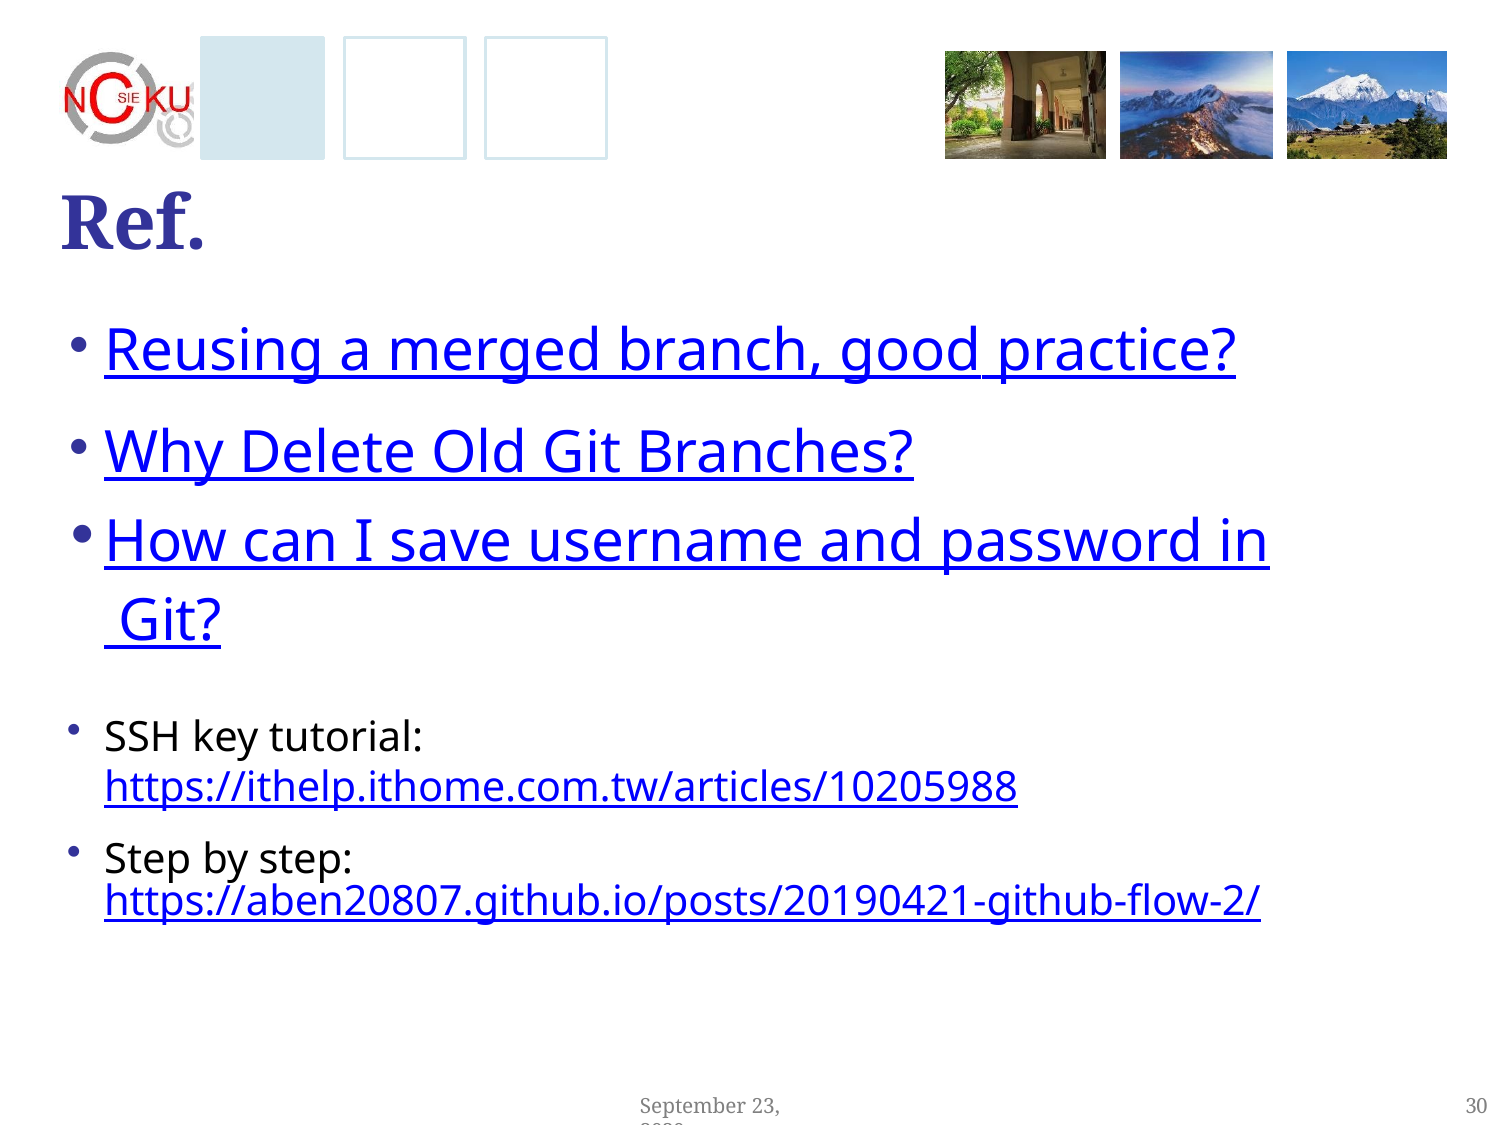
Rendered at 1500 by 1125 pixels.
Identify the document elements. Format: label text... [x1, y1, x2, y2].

list Reusing a merged branch, good practice? Why Delete Old Git Branches? How can I save username and password in Git? SSH key tutorial: https://ithelp.ithome.com.tw/articles/10205988 Step by step: https://aben20807.github.io/posts/20190421-github-flow-2/ [64, 287, 1345, 950]
slide_number 30 [1459, 1092, 1495, 1125]
picture [1287, 51, 1447, 159]
picture [945, 51, 1106, 159]
text_box September 23, 2020 [637, 1092, 819, 1125]
picture [1120, 51, 1273, 159]
title Ref. [58, 172, 1410, 363]
picture [59, 48, 194, 152]
